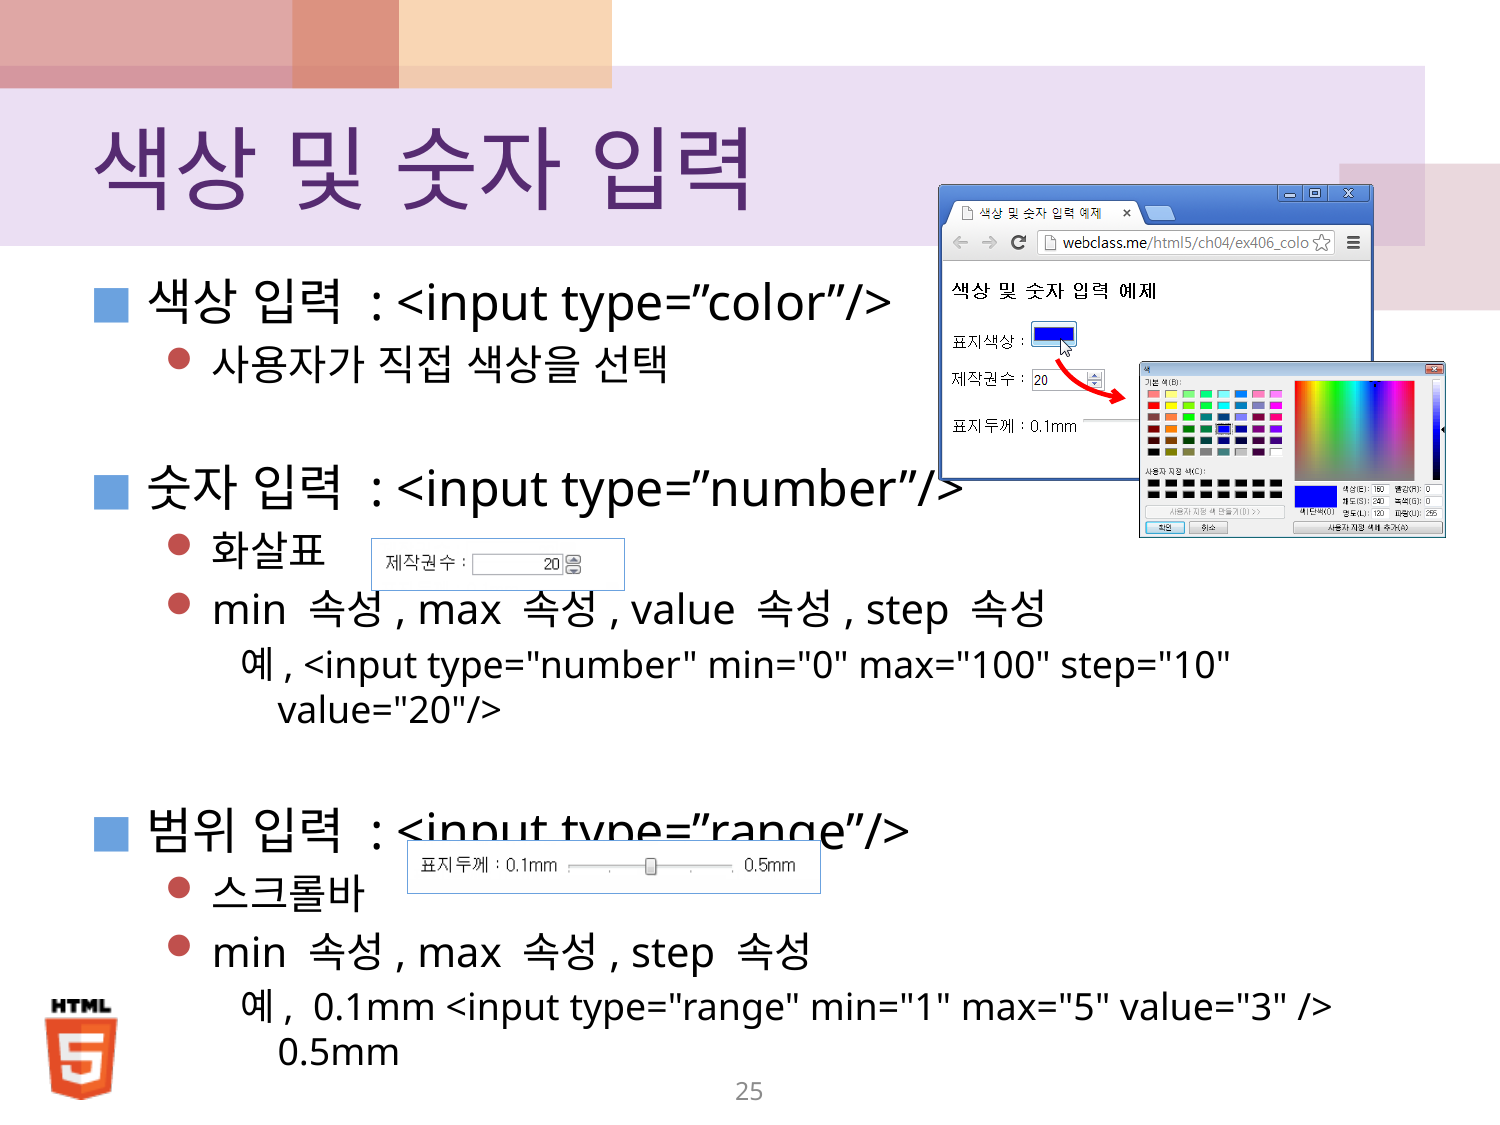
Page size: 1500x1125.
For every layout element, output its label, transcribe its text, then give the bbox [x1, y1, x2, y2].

picture [938, 184, 1446, 538]
list 색상 입력 : <input type=”color”/> 사용자가 직접 색상을 선택 숫자 입력 : <input type=”number”/> 화살표 min 속성, max 속성, value 속성, step 속성 예, <input type="number" min="0" max="100" step="10" value="20"/> 범위 입력 : <input type=”range”/> 스크롤바 min 속성, max 속성, step 속성 예, 0.1mm <input type="range" min="1" max="5" value="3" /> 0.5mm [75, 262, 1425, 1005]
picture [31, 999, 132, 1100]
picture [407, 840, 821, 894]
title 색상 및 숫자 입력 [75, 88, 1425, 246]
picture [371, 538, 625, 591]
slide_number 25 [574, 1072, 925, 1113]
